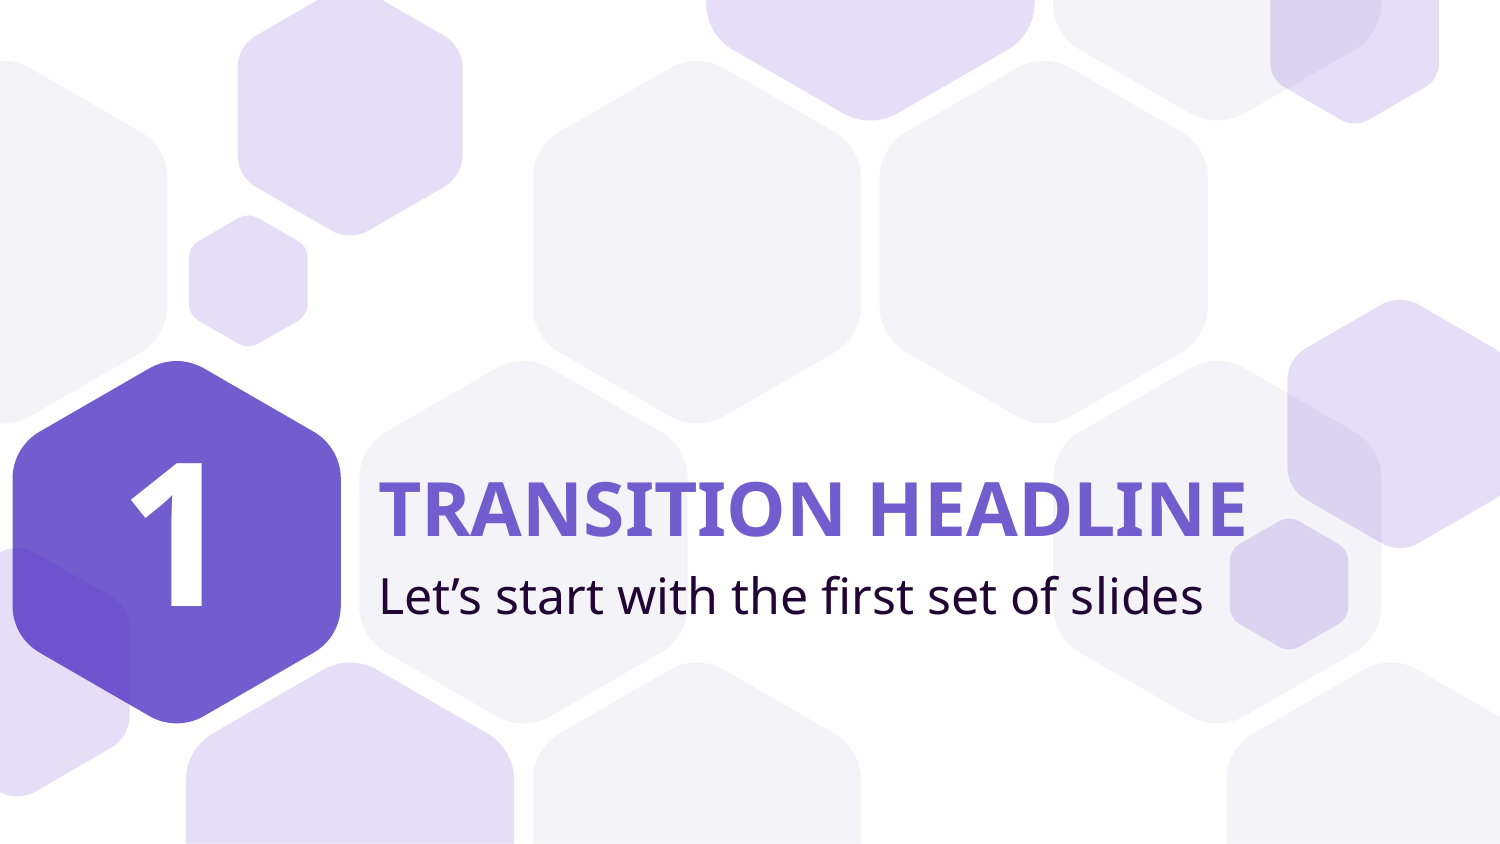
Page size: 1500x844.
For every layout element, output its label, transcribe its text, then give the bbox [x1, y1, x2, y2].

subtitle Let’s start with the first set of slides [378, 555, 1332, 623]
title TRANSITION HEADLINE [378, 473, 1332, 552]
text_box 1 [12, 361, 342, 723]
